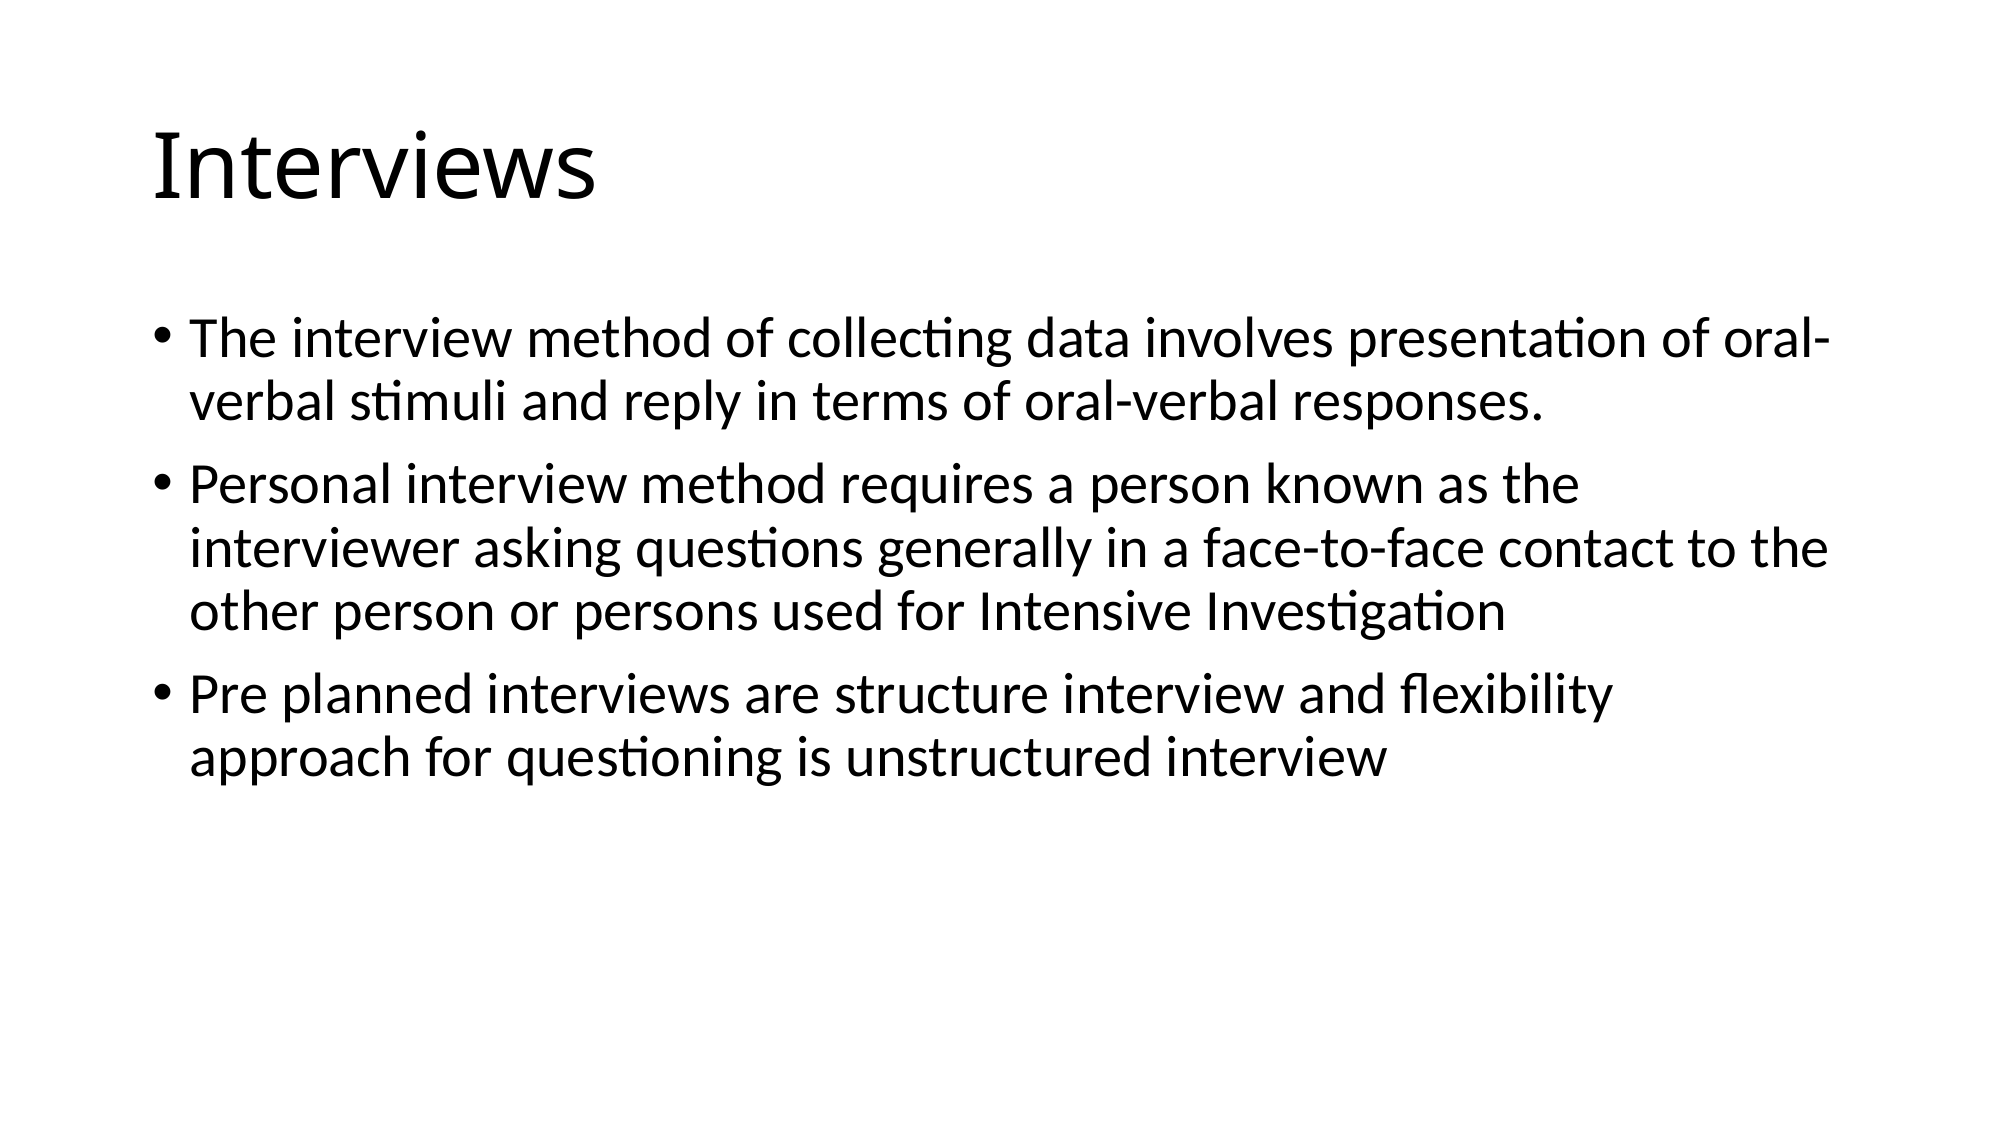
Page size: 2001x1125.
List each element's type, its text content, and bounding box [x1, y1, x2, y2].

list The interview method of collecting data involves presentation of oral-verbal stimuli and reply in terms of oral-verbal responses. Personal interview method requires a person known as the interviewer asking questions generally in a face-to-face contact to the other person or persons used for Intensive Investigation Pre planned interviews are structure interview and flexibility approach for questioning is unstructured interview [137, 299, 1863, 1014]
title Interviews [137, 59, 1863, 278]
